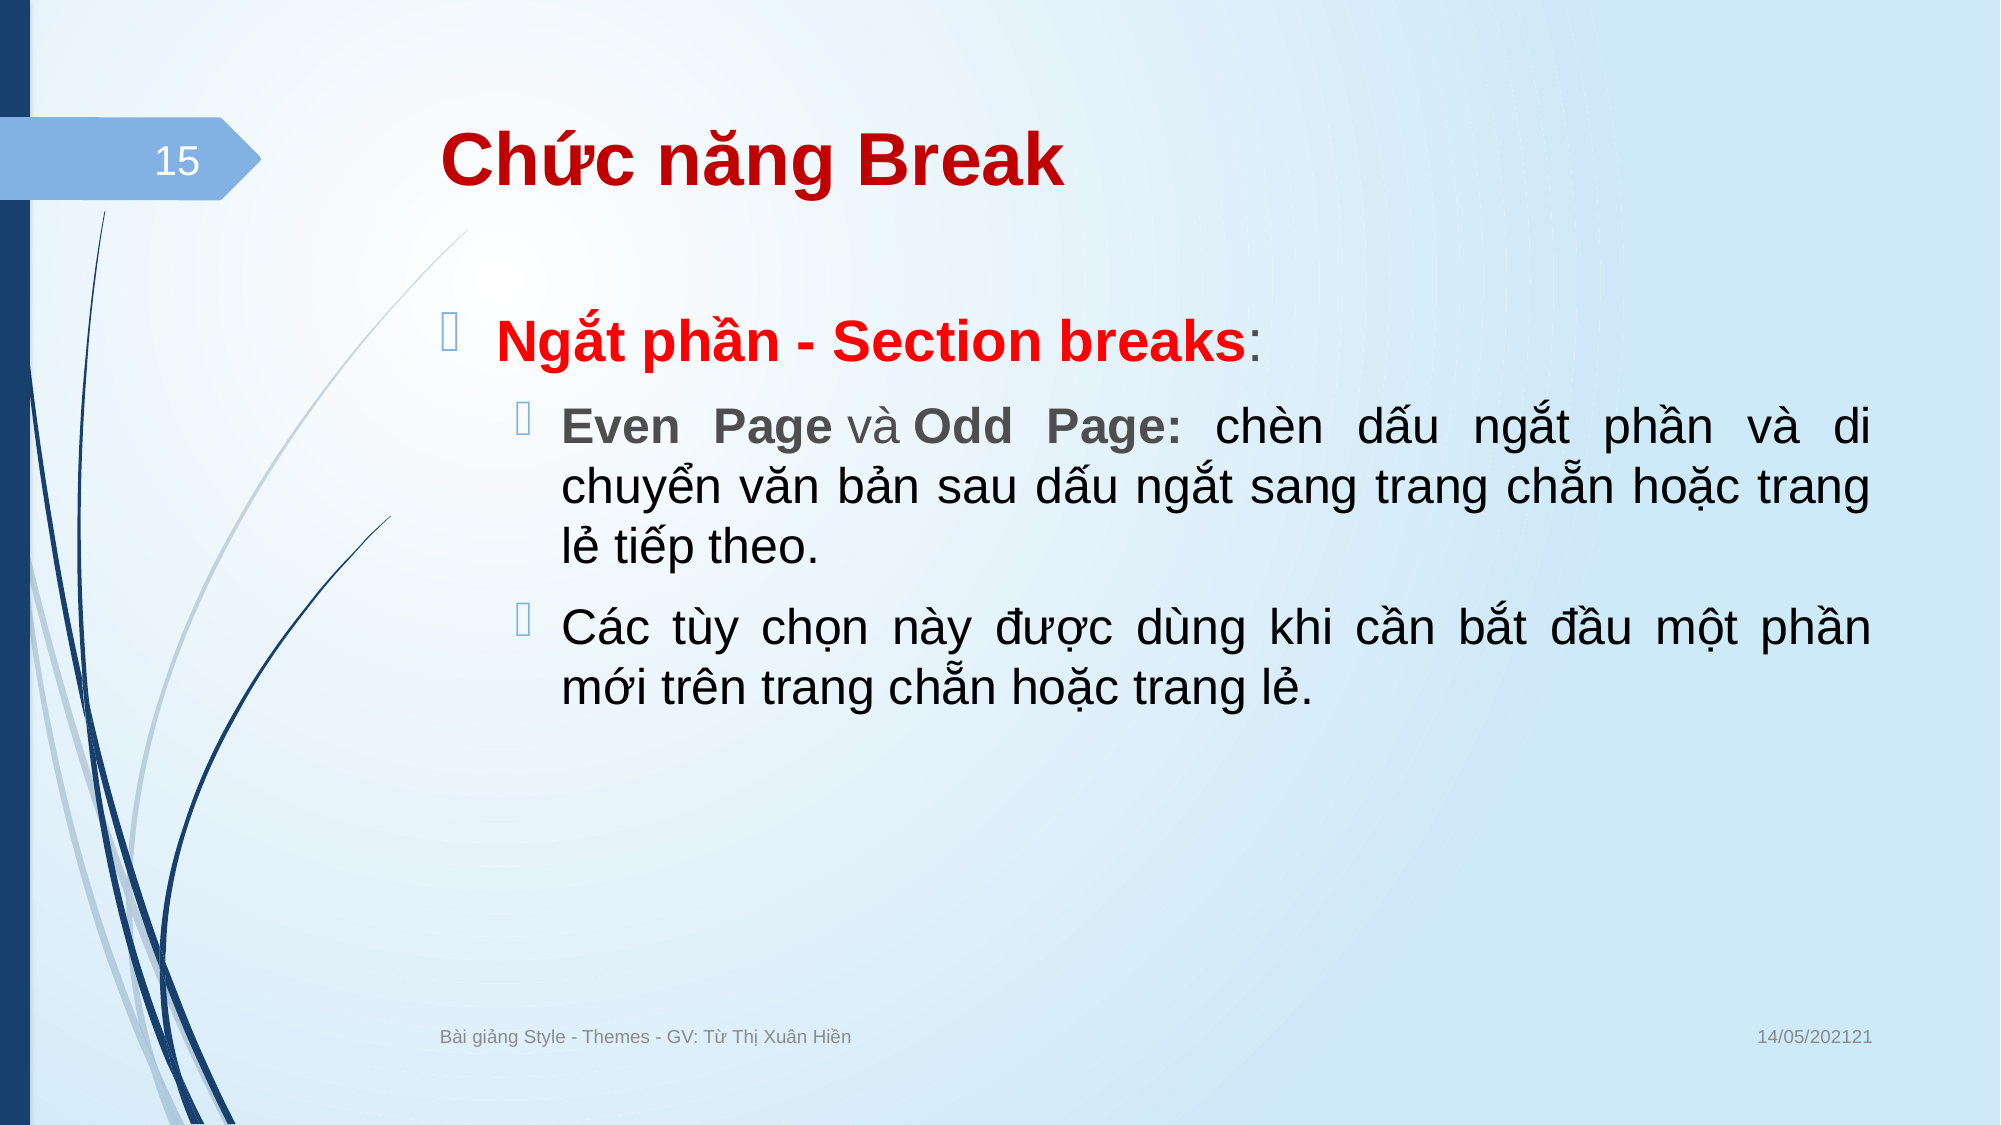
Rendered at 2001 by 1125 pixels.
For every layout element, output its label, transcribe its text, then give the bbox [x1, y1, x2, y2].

footer Bài giảng Style - Themes - GV: Từ Thị Xuân Hiền [424, 1006, 1675, 1067]
slide_number 15 [87, 129, 216, 190]
list Ngắt phần - Section breaks: Even Page và Odd Page: chèn dấu ngắt phần và di chuyển văn bản sau dấu ngắt sang trang chẵn hoặc trang lẻ tiếp theo. Các tùy chọn này được dùng khi cần bắt đầu một phần mới trên trang chẵn hoặc trang lẻ. [424, 295, 1888, 970]
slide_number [1699, 1005, 1888, 1067]
title Chức năng Break [425, 102, 1888, 261]
